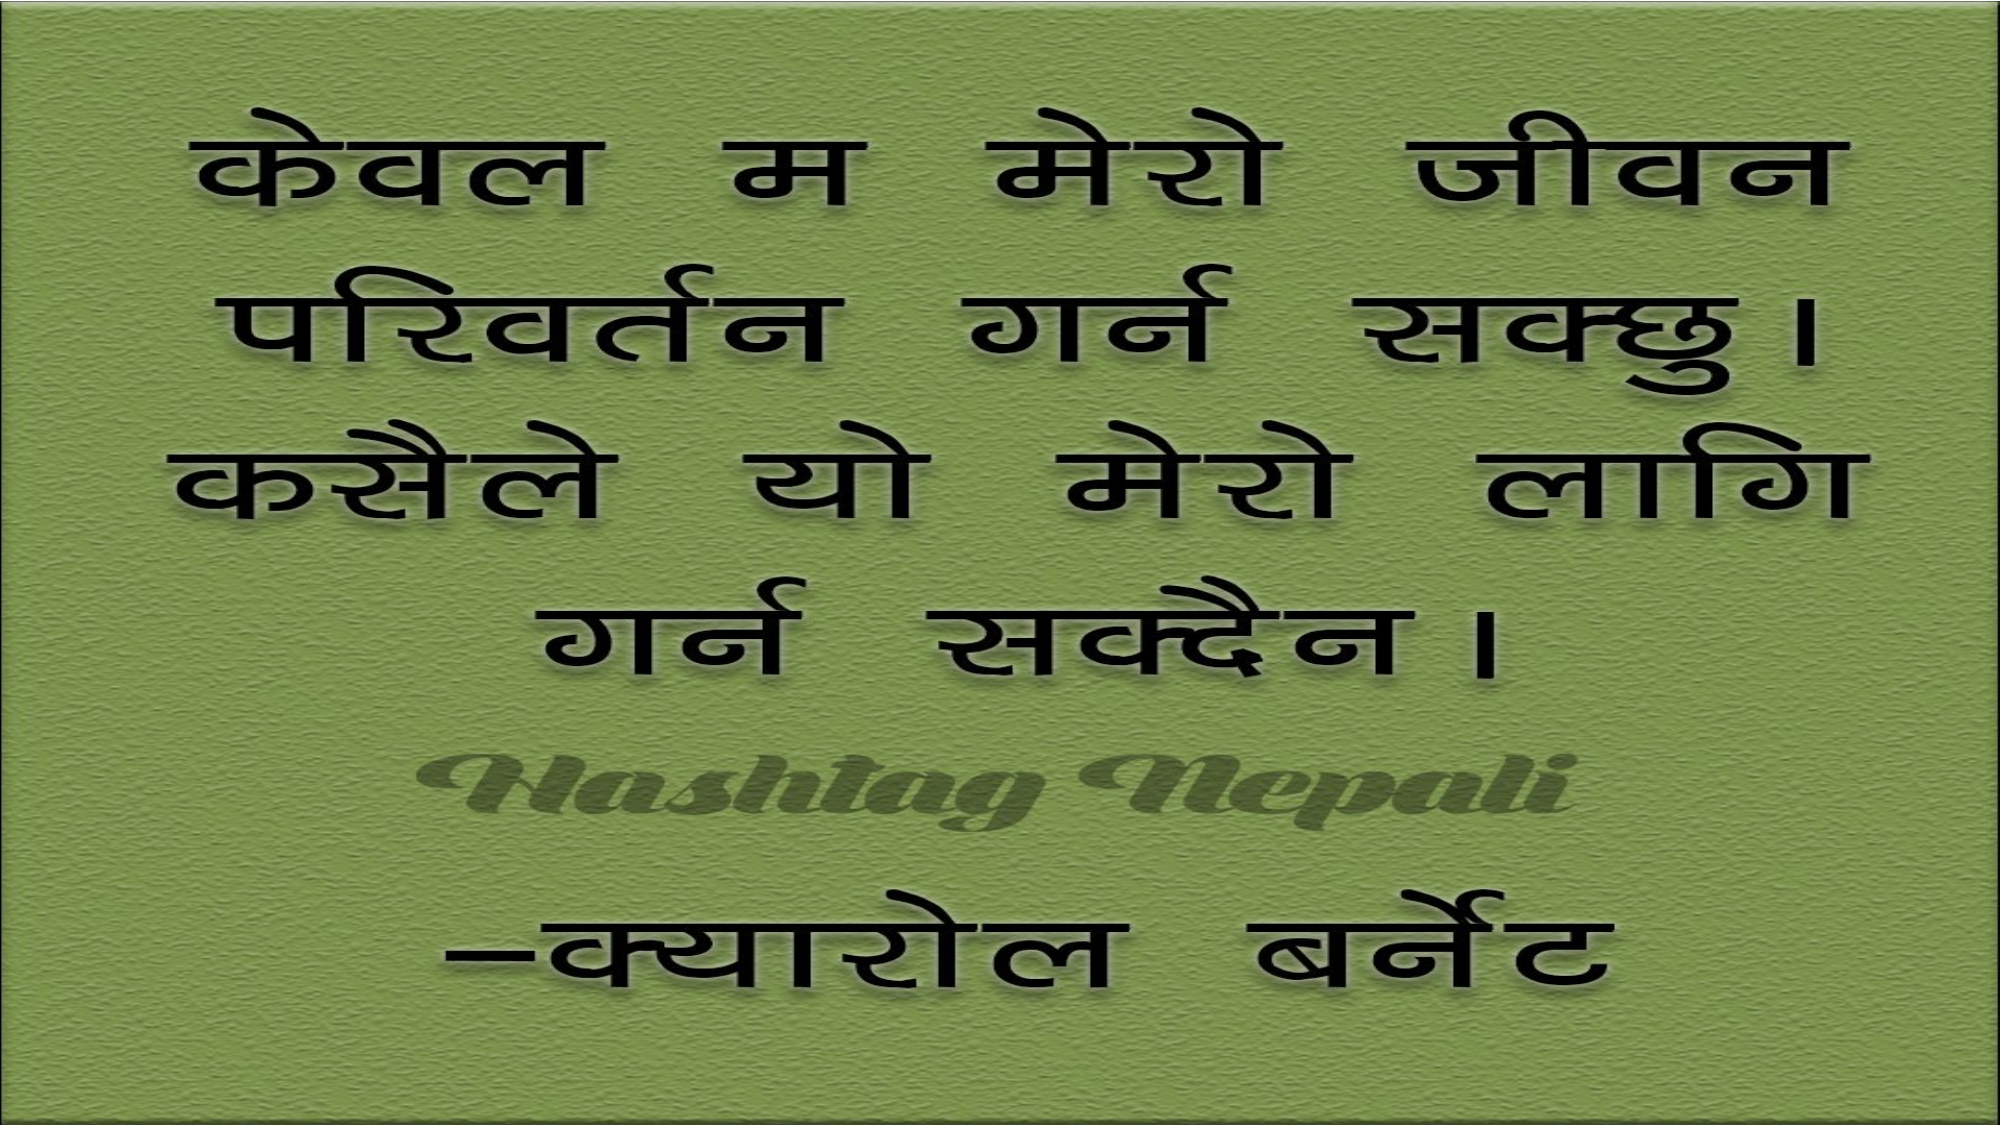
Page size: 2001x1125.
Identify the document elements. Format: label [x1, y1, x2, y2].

list [0, 1, 2000, 1125]
